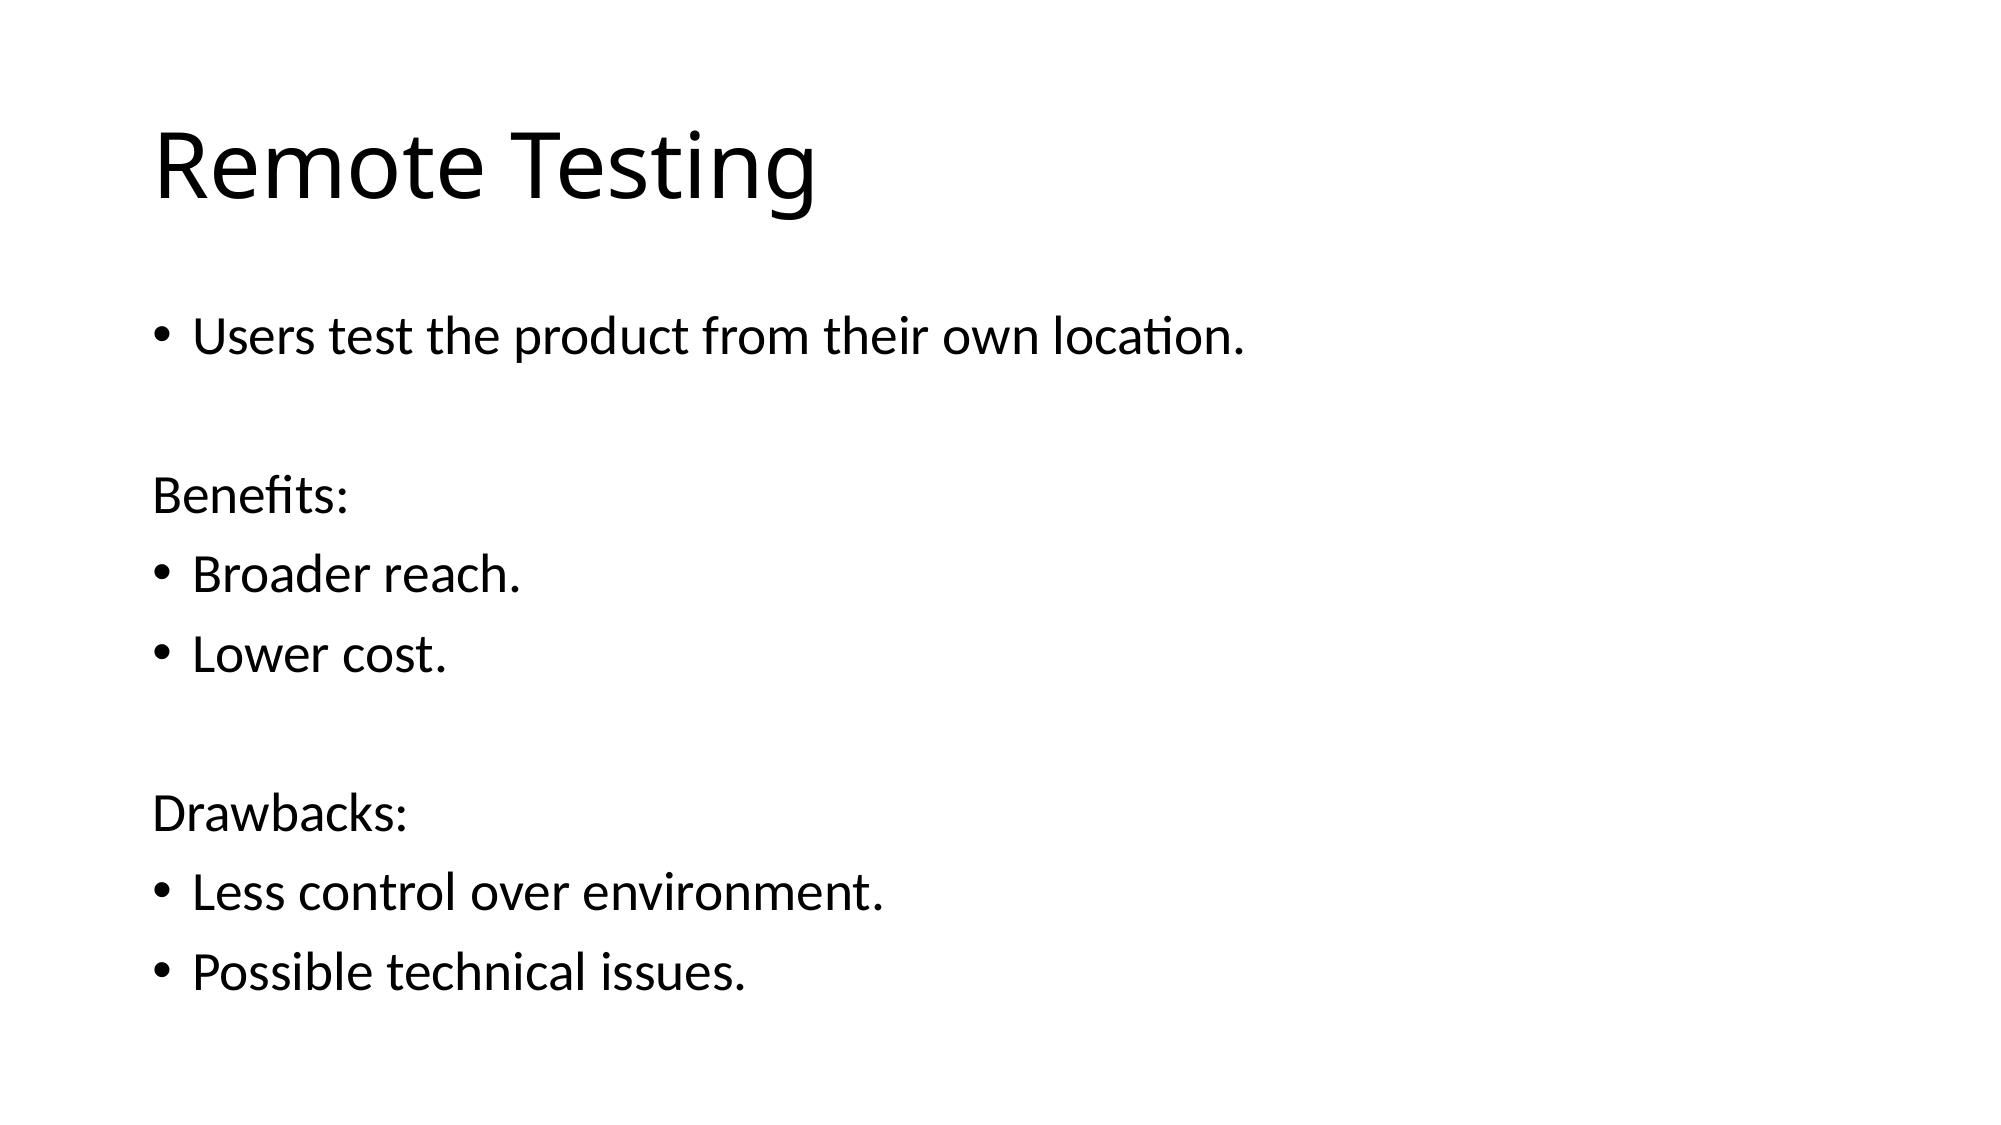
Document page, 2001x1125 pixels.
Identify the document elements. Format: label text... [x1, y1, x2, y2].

list Users test the product from their own location. Benefits: Broader reach. Lower cost. Drawbacks: Less control over environment. Possible technical issues. [137, 299, 1863, 1014]
title Remote Testing [137, 59, 1863, 278]
